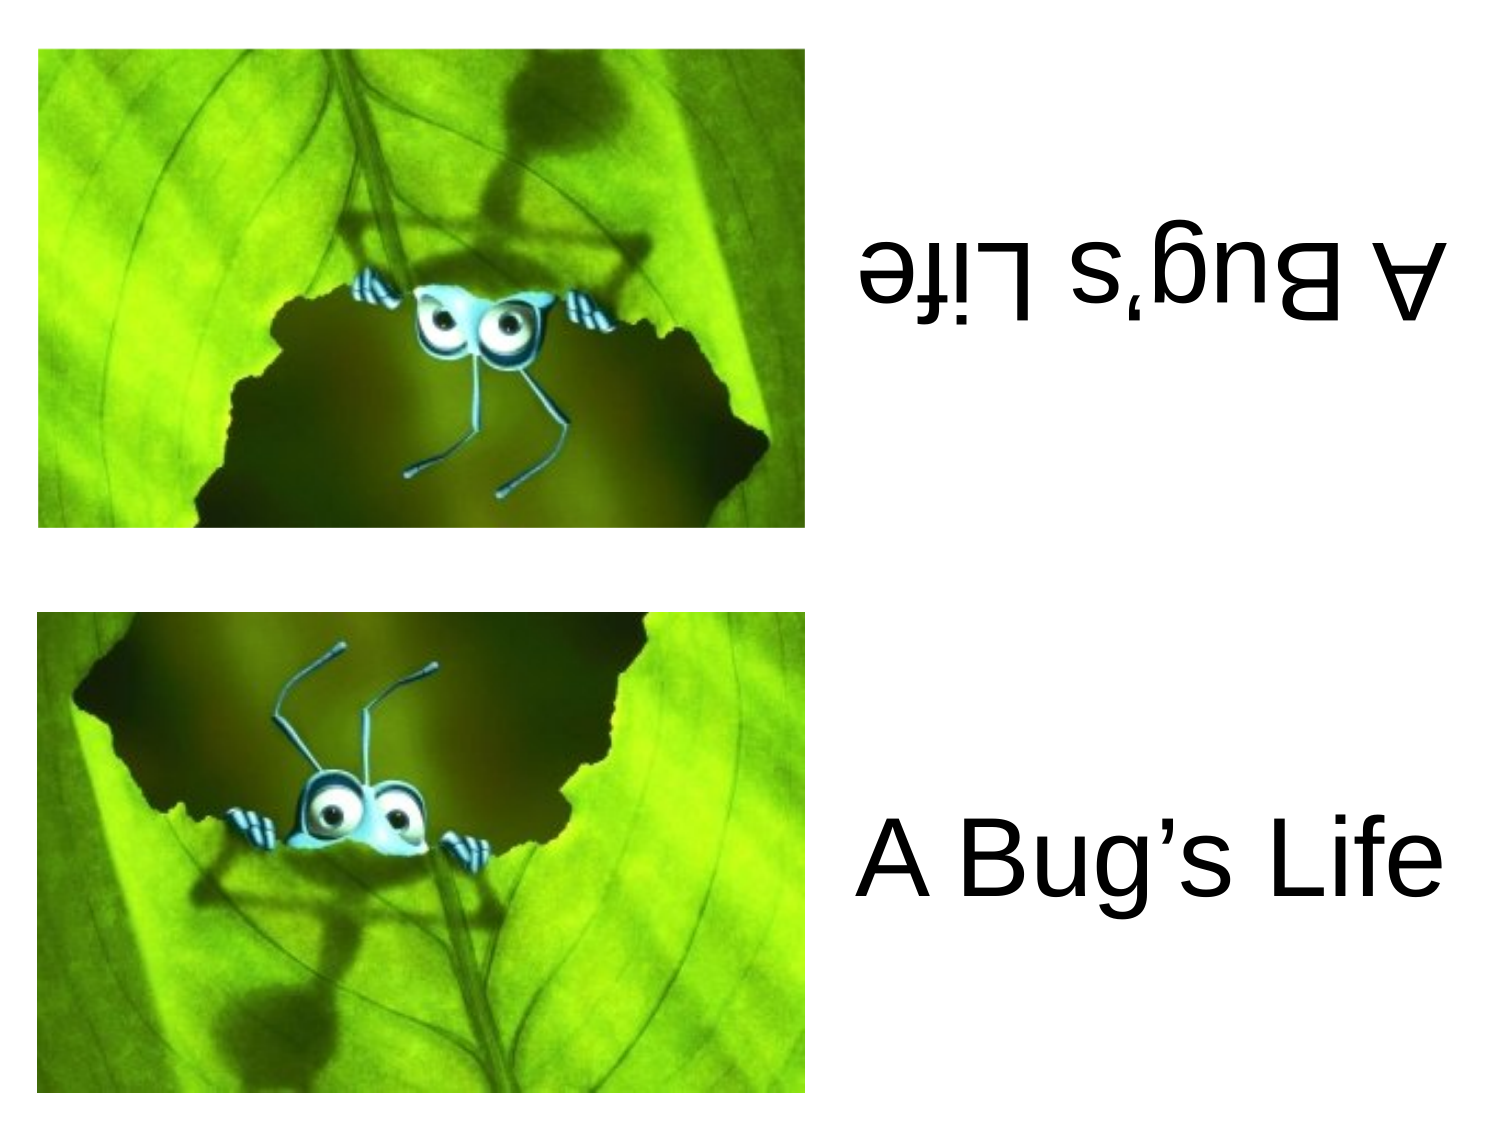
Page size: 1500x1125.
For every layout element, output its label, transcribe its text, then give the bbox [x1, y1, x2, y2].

text_box A Bug’s Life [840, 776, 1463, 927]
picture [37, 612, 805, 1093]
picture [37, 47, 805, 528]
text_box A Bug’s Life [840, 213, 1463, 364]
